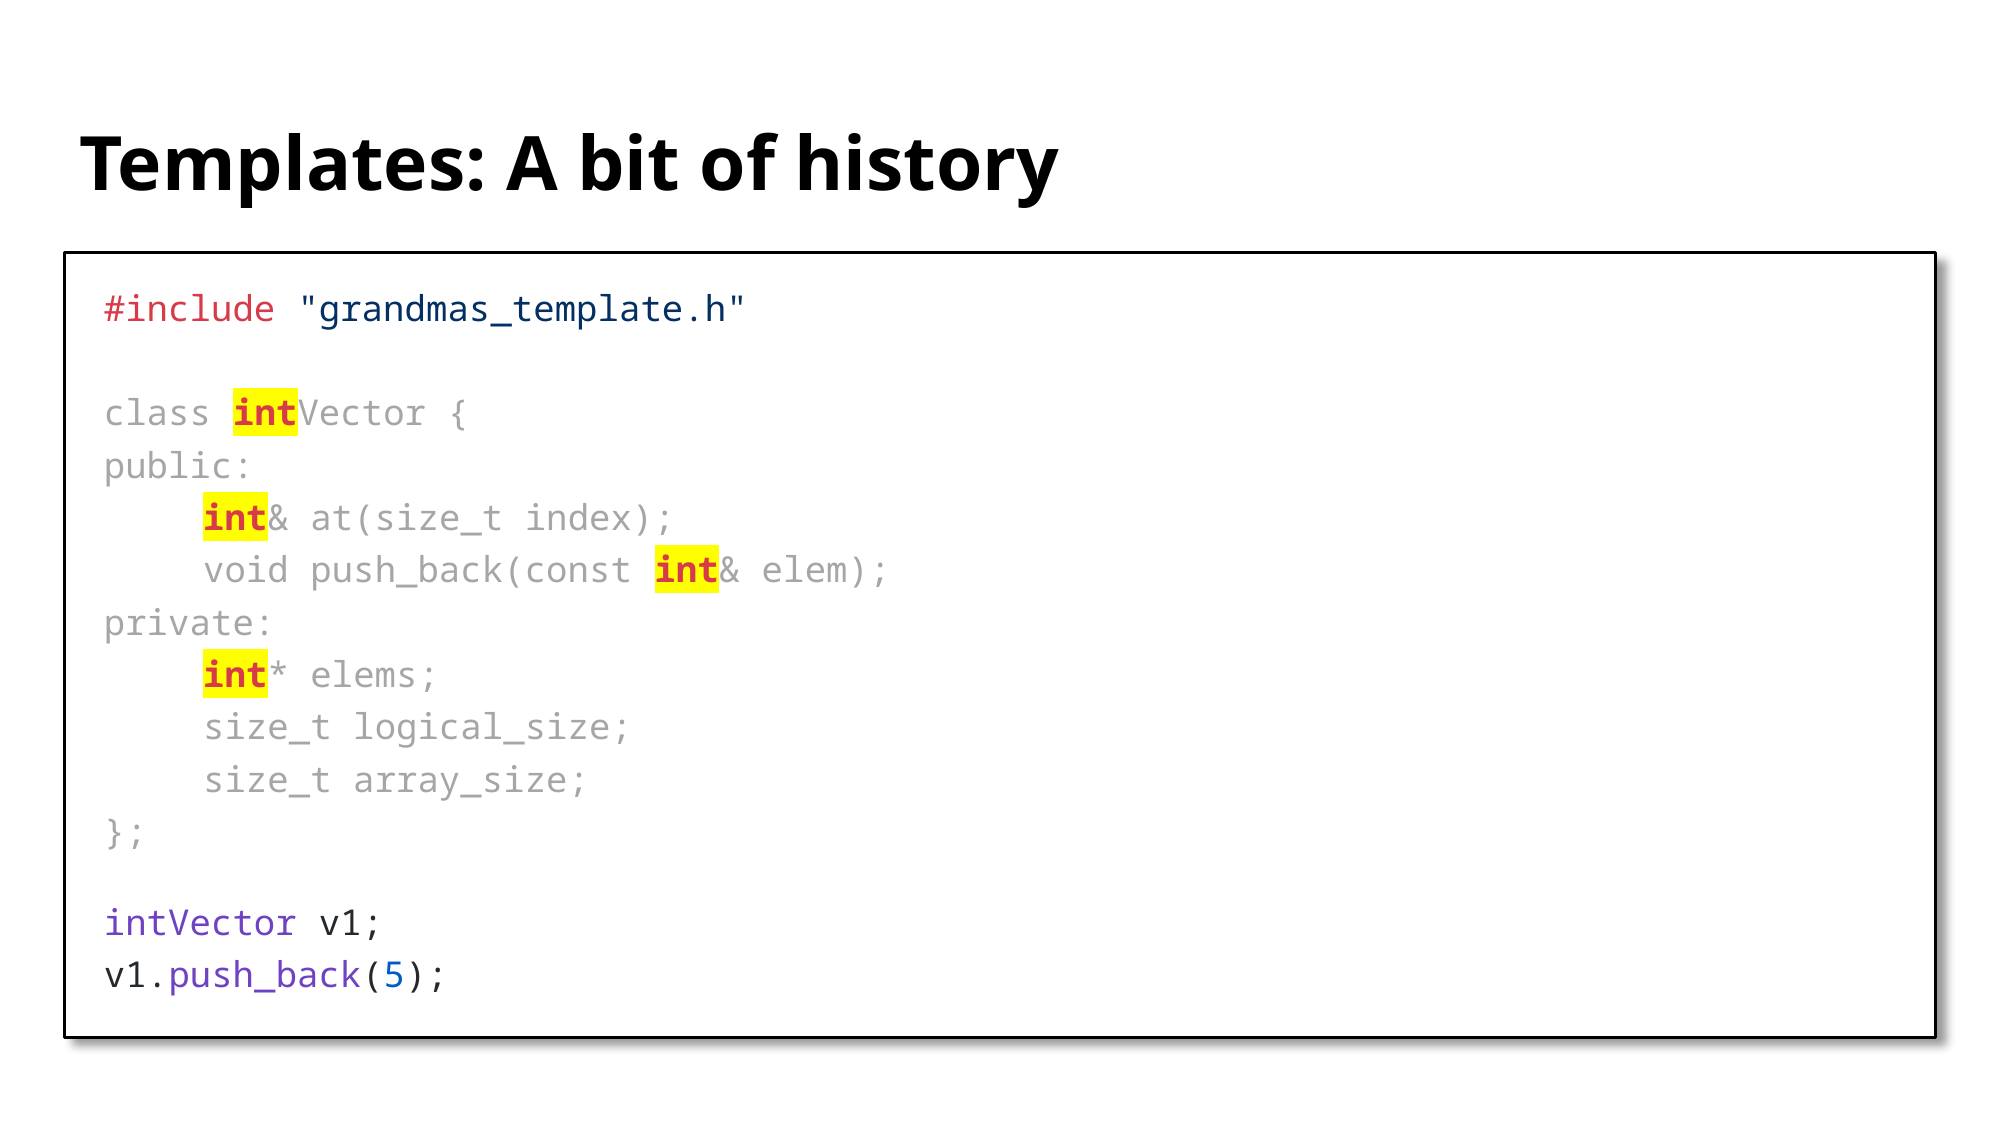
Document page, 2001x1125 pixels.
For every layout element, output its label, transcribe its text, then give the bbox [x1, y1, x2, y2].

list #include "grandmas_template.h" class intVector { public: int& at(size_t index); void push_back(const int& elem); private: int* elems; size_t logical_size; size_t array_size; }; intVector v1; v1.push_back(5); [63, 251, 1937, 1039]
title Templates: A bit of history [64, 103, 1936, 230]
